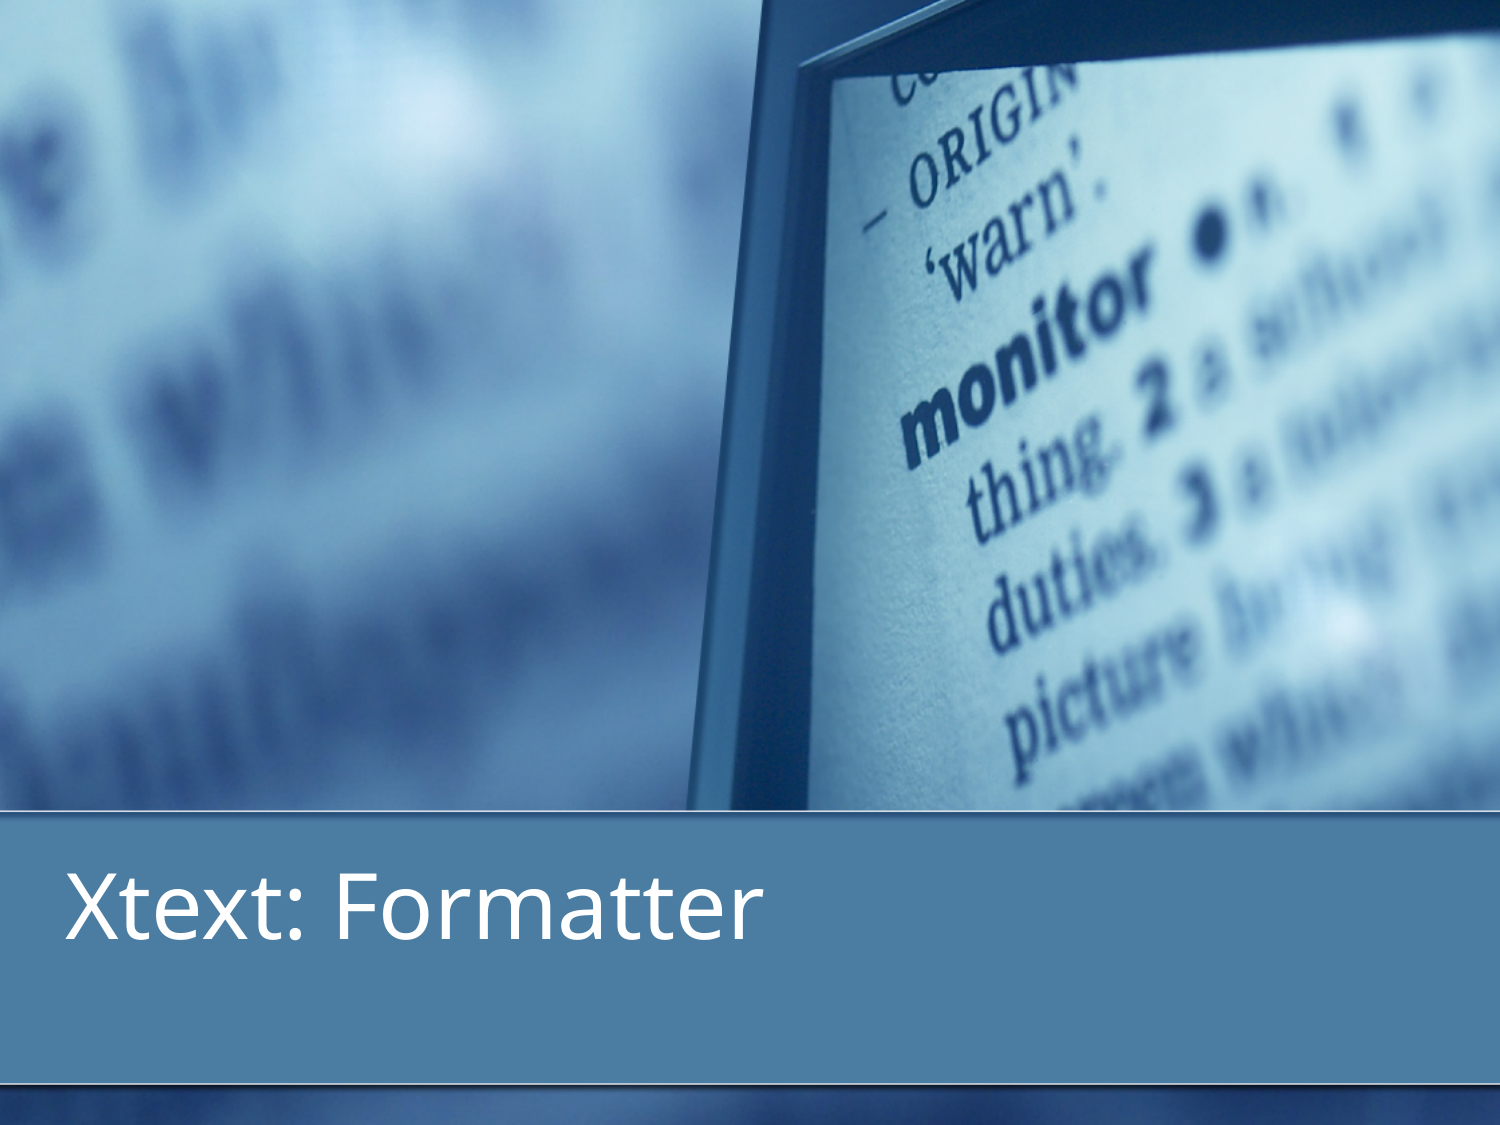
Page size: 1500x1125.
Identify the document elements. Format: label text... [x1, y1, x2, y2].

title Xtext: Formatter [50, 825, 1475, 981]
picture [0, 0, 1500, 1125]
